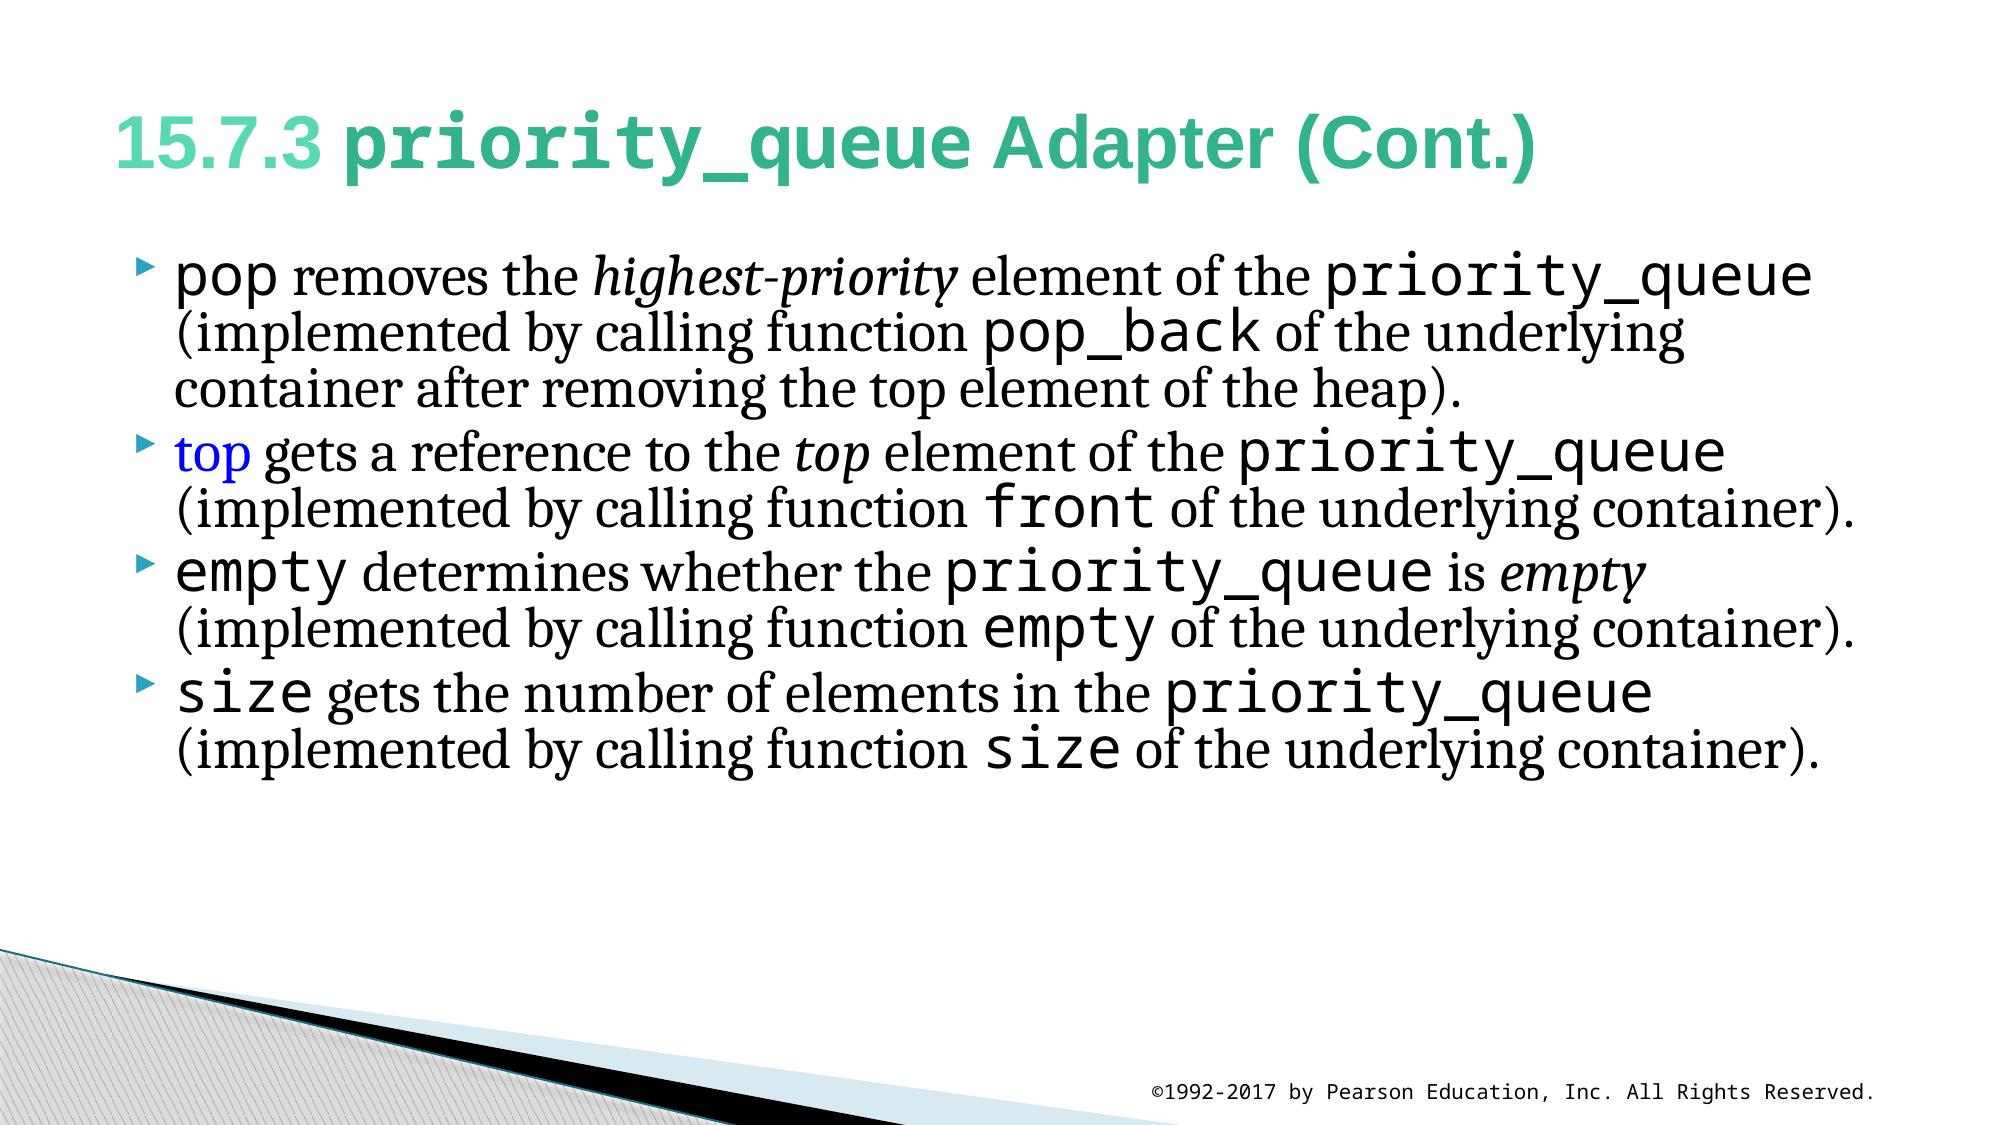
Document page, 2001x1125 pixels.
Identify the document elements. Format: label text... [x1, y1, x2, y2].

footer ©1992-2017 by Pearson Education, Inc. All Rights Reserved. [866, 1051, 1892, 1112]
title 15.7.3 priority_queue Adapter (Cont.) [99, 45, 1900, 233]
list pop removes the highest-priority element of the priority_queue (implemented by calling function pop_back of the underlying container after removing the top element of the heap). top gets a reference to the top element of the priority_queue (implemented by calling function front of the underlying container). empty determines whether the priority_queue is empty (implemented by calling function empty of the underlying container). size gets the number of elements in the priority_queue (implemented by calling function size of the underlying container). [99, 242, 1900, 986]
